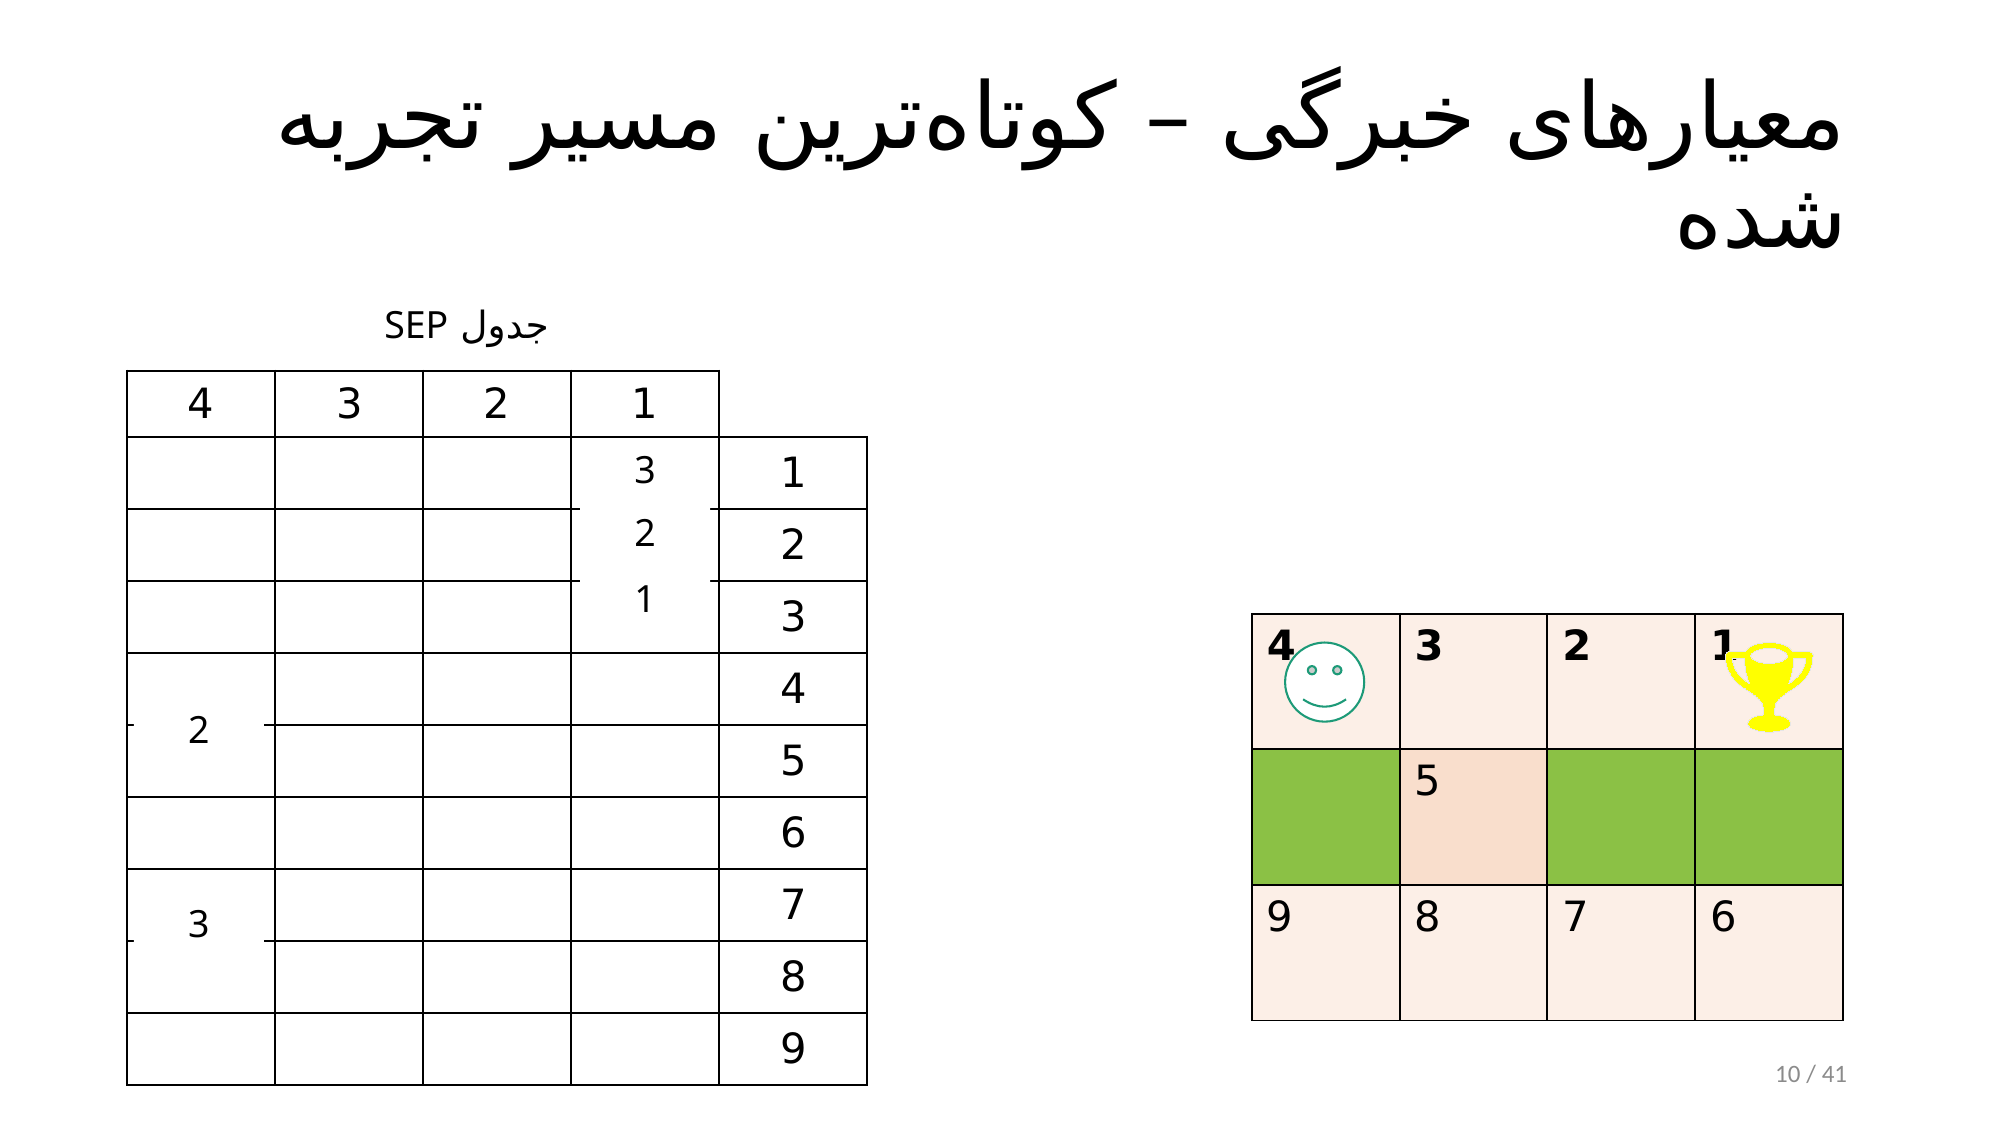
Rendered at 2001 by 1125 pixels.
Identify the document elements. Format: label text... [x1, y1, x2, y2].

table_cell [1253, 750, 1399, 884]
table_header 4 [1253, 615, 1399, 748]
text_box 3 [133, 892, 264, 953]
table_cell 8 [1401, 886, 1546, 1020]
title معیارهای خبرگی – کوتاه‌ترین مسیر تجربه شده [137, 59, 1863, 278]
table_cell 6 [1696, 886, 1842, 1020]
text_box [1725, 642, 1814, 733]
slide_number 10 / 41 [1412, 1042, 1863, 1103]
table_header 1 [1696, 615, 1842, 748]
table_cell 5 [1401, 750, 1546, 884]
text_box 2 [133, 698, 264, 758]
table_cell 9 [1253, 886, 1399, 1020]
table_cell [1696, 750, 1842, 884]
text_box 3 [580, 438, 711, 499]
table_cell [1548, 750, 1694, 884]
text_box [1284, 641, 1366, 723]
table_header 3 [1401, 615, 1546, 748]
table_cell 7 [1548, 886, 1694, 1020]
text_box جدول SEP [353, 293, 564, 354]
table_header 2 [1548, 615, 1694, 748]
text_box 2 [580, 501, 711, 562]
text_box 1 [580, 567, 711, 628]
